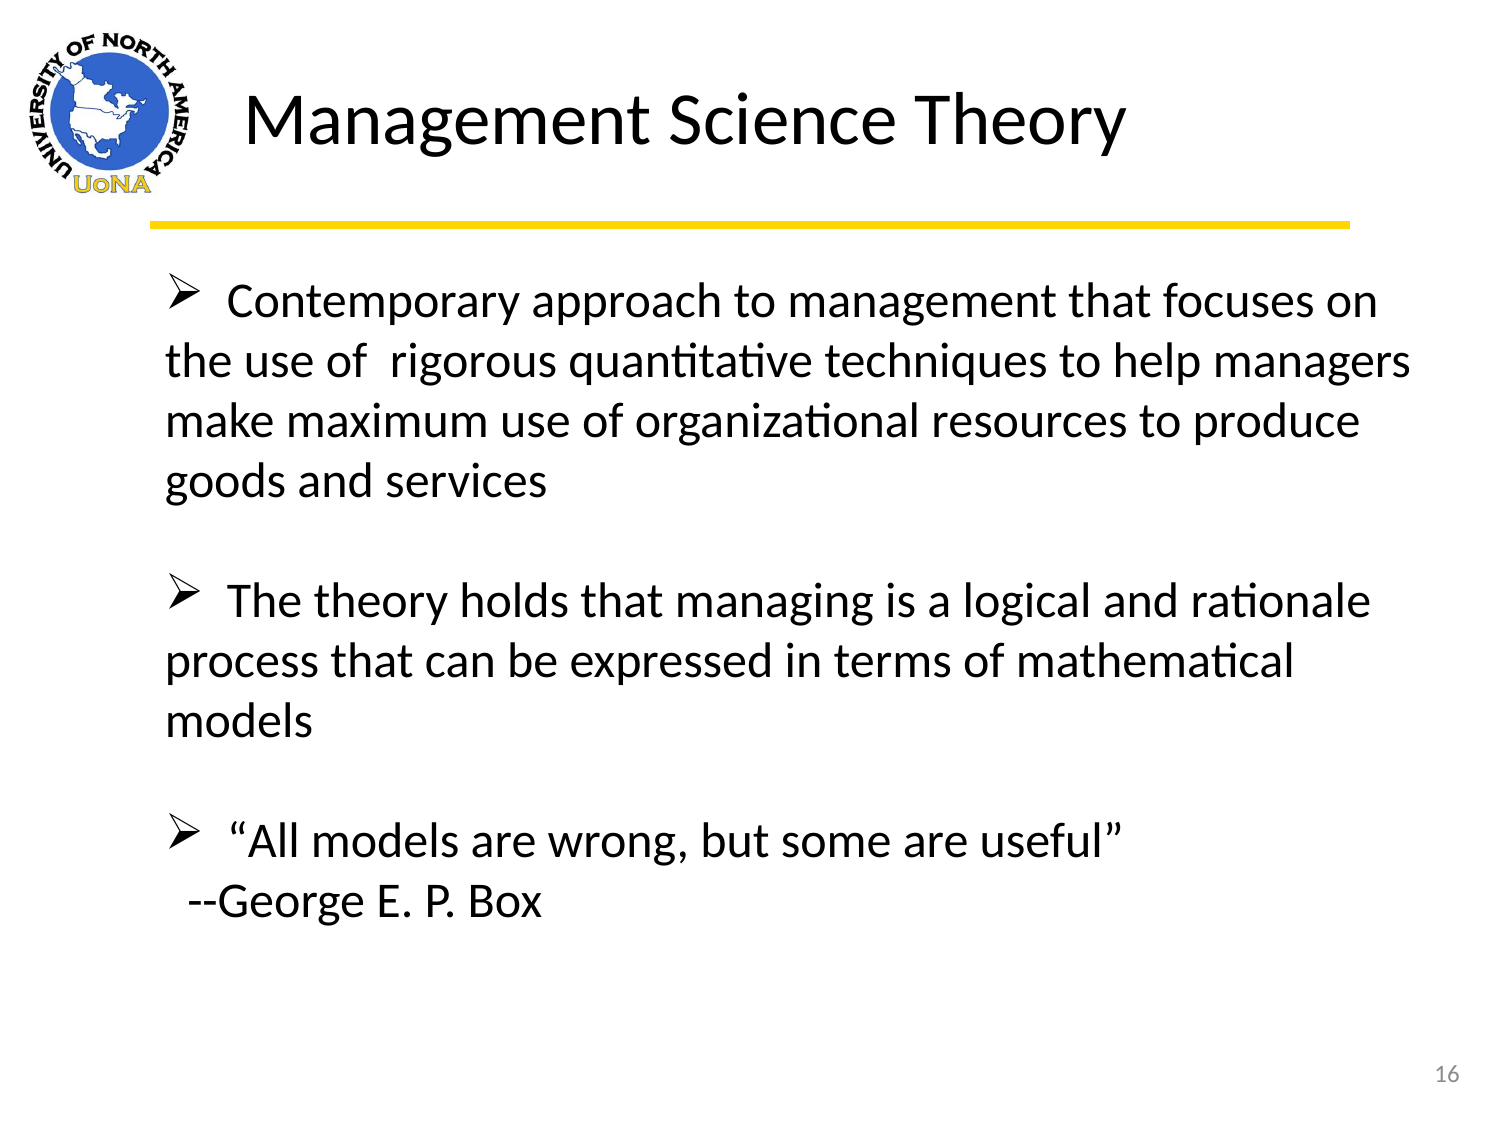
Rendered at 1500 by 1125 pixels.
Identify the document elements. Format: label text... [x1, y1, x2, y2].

picture [19, 24, 200, 200]
slide_number 16 [1412, 1042, 1475, 1103]
text_box Contemporary approach to management that focuses on the use of rigorous quantitative techniques to help managers make maximum use of organizational resources to produce goods and services The theory holds that managing is a logical and rationale process that can be expressed in terms of mathematical models “All models are wrong, but some are useful” --George E. P. Box [149, 260, 1438, 1055]
text_box Management Science Theory [228, 62, 1144, 168]
